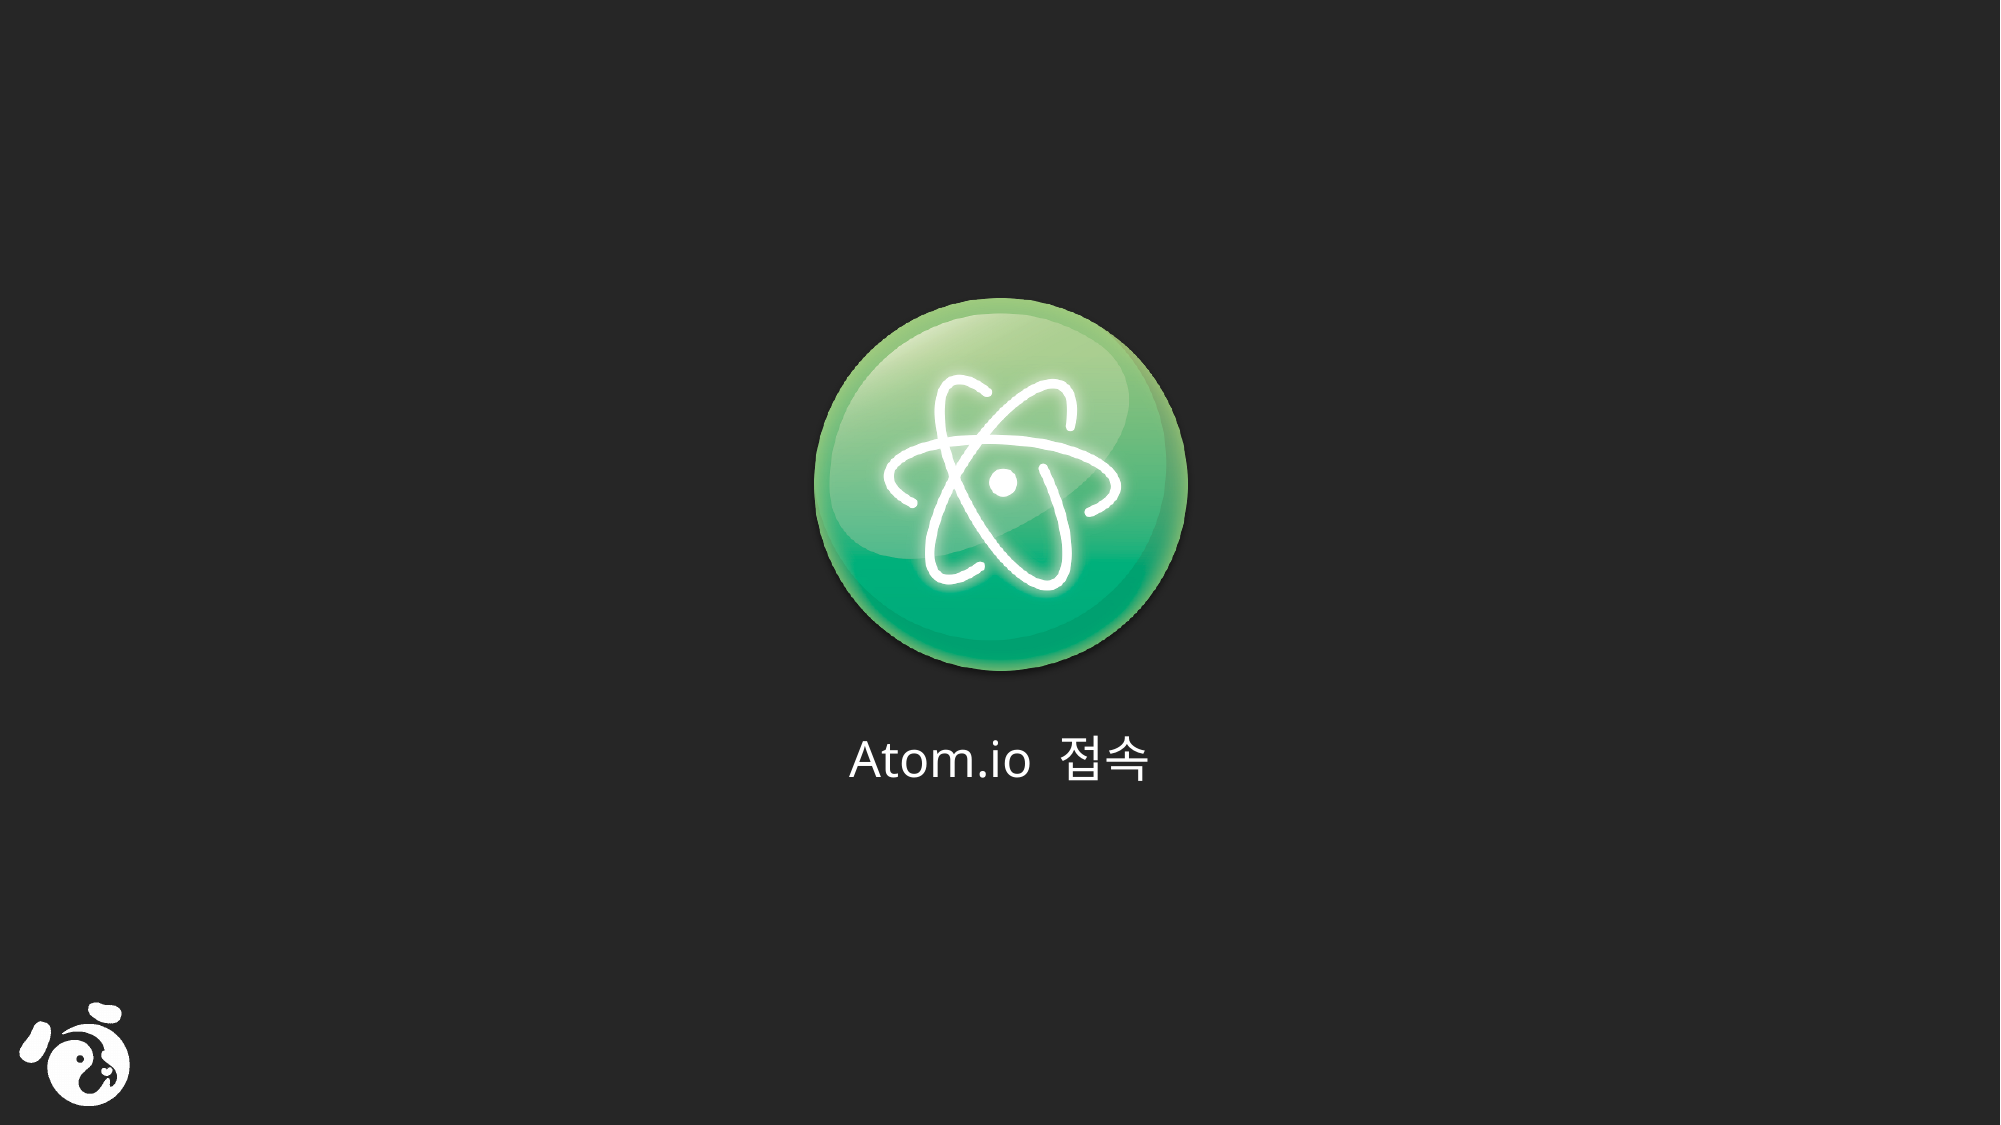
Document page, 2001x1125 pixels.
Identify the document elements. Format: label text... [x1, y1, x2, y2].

text_box Atom.io 접속 [587, 720, 1412, 795]
picture [796, 280, 1204, 687]
picture [13, 994, 141, 1115]
